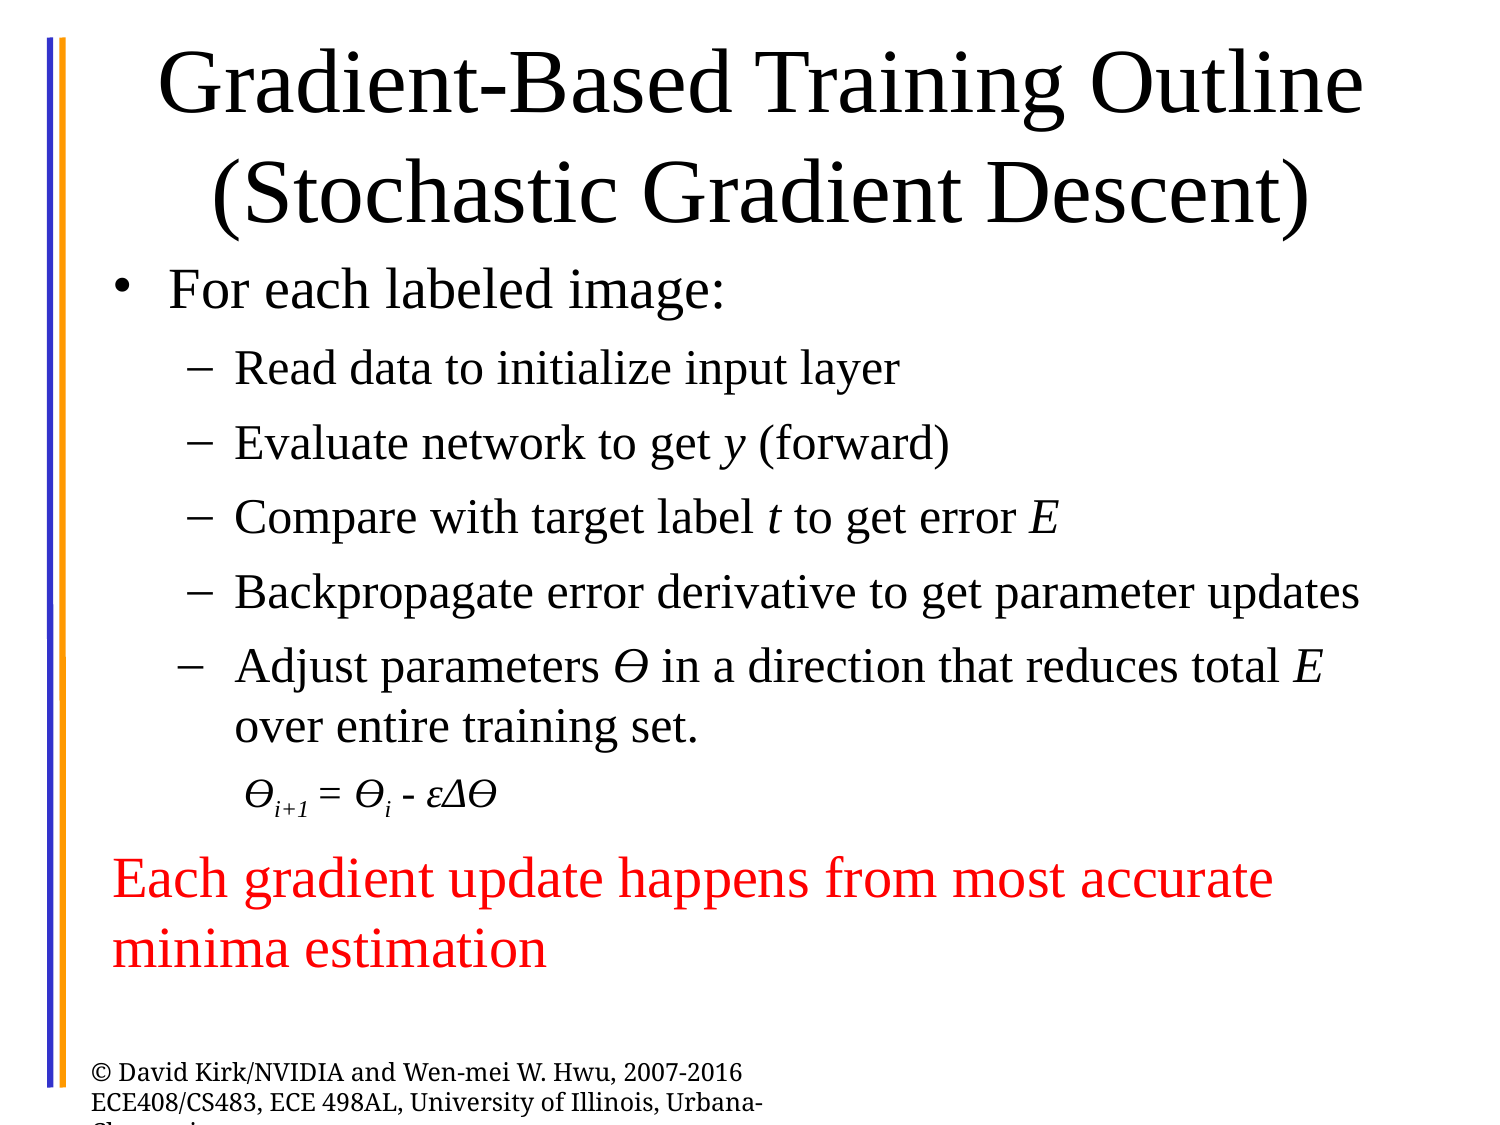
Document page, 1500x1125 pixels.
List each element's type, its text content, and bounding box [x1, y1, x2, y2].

title Gradient-Based Training Outline (Stochastic Gradient Descent) [112, 37, 1413, 225]
list For each labeled image: Read data to initialize input layer Evaluate network to get y (forward) Compare with target label t to get error E Backpropagate error derivative to get parameter updates Adjust parameters ϴ in a direction that reduces total E over entire training set. ϴi+1 = ϴi - εΔϴ Each gradient update happens from most accurate minima estimation [112, 249, 1413, 1000]
